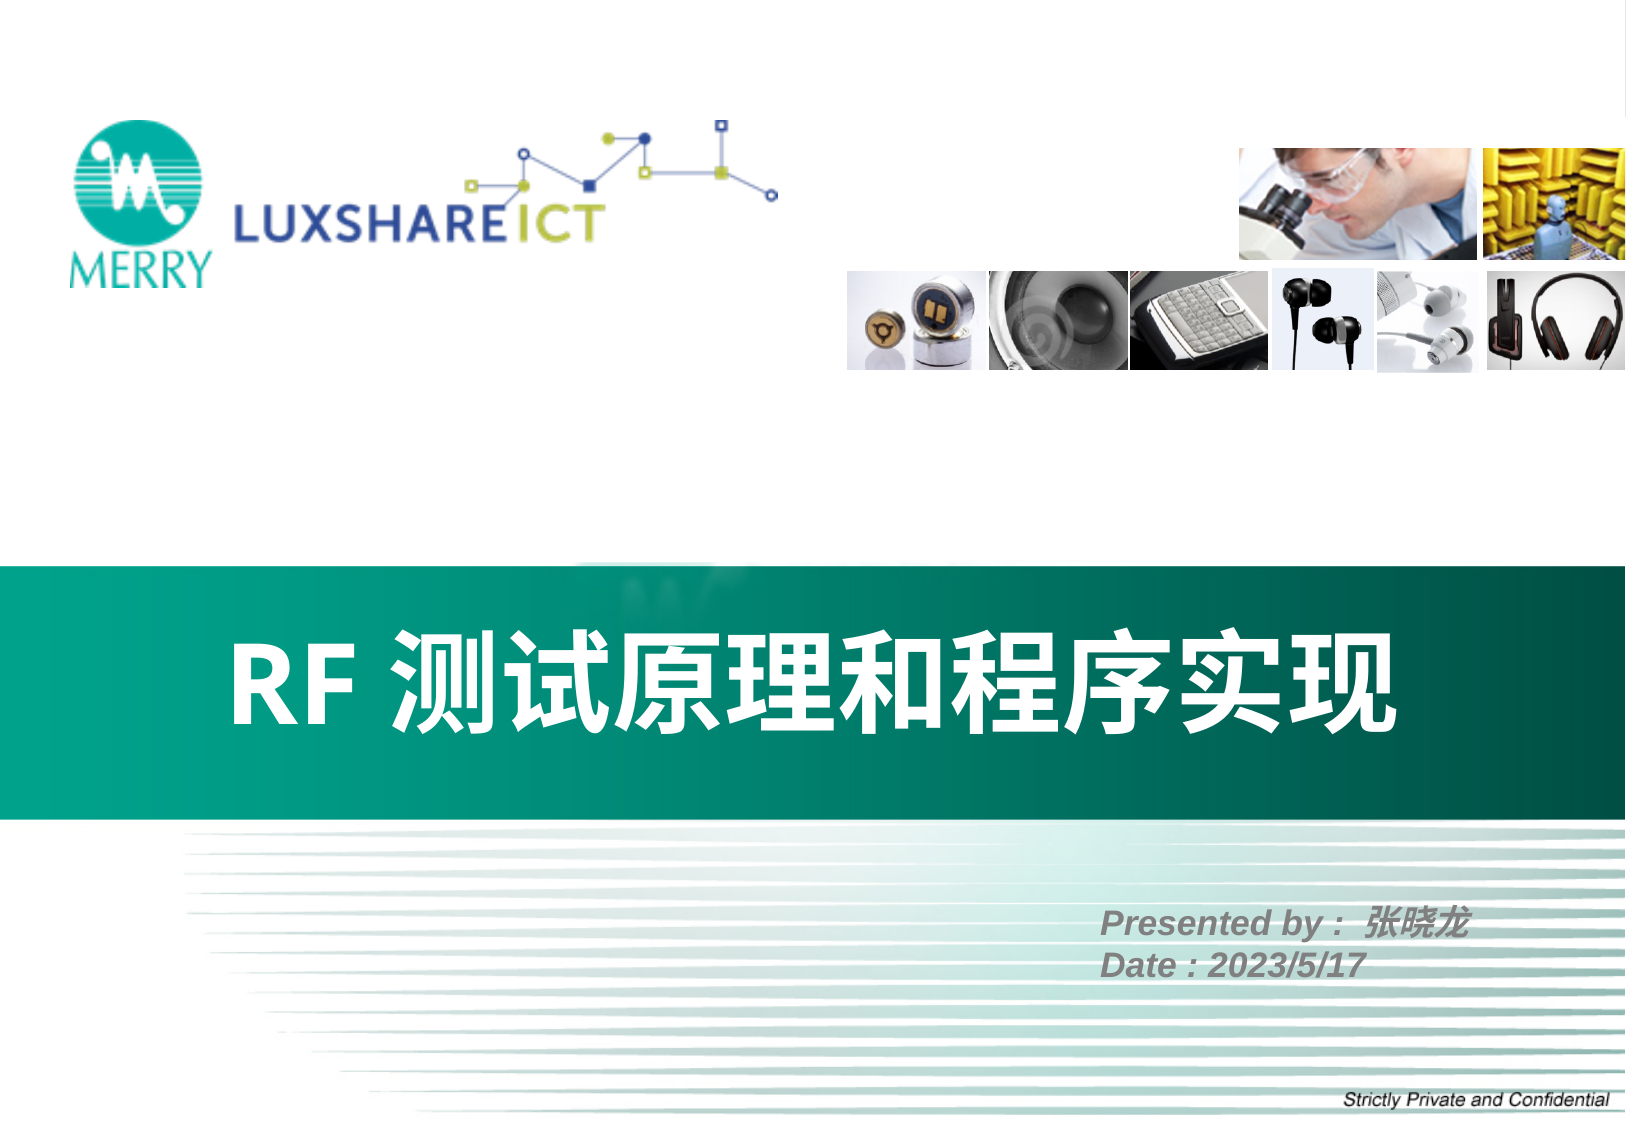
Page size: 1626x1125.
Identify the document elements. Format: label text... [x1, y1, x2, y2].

picture [1272, 268, 1374, 370]
picture [1487, 271, 1625, 370]
picture [70, 120, 778, 288]
picture [1377, 271, 1479, 373]
picture [847, 271, 986, 370]
title RF测试原理和程序实现 [56, 621, 1568, 737]
text_box Presented by : 张晓龙 Date : 2023/5/17 [1093, 893, 1567, 1000]
picture [1130, 271, 1268, 370]
picture [0, 563, 1626, 1125]
picture [989, 271, 1128, 370]
picture [1483, 148, 1626, 260]
picture [1239, 148, 1477, 260]
